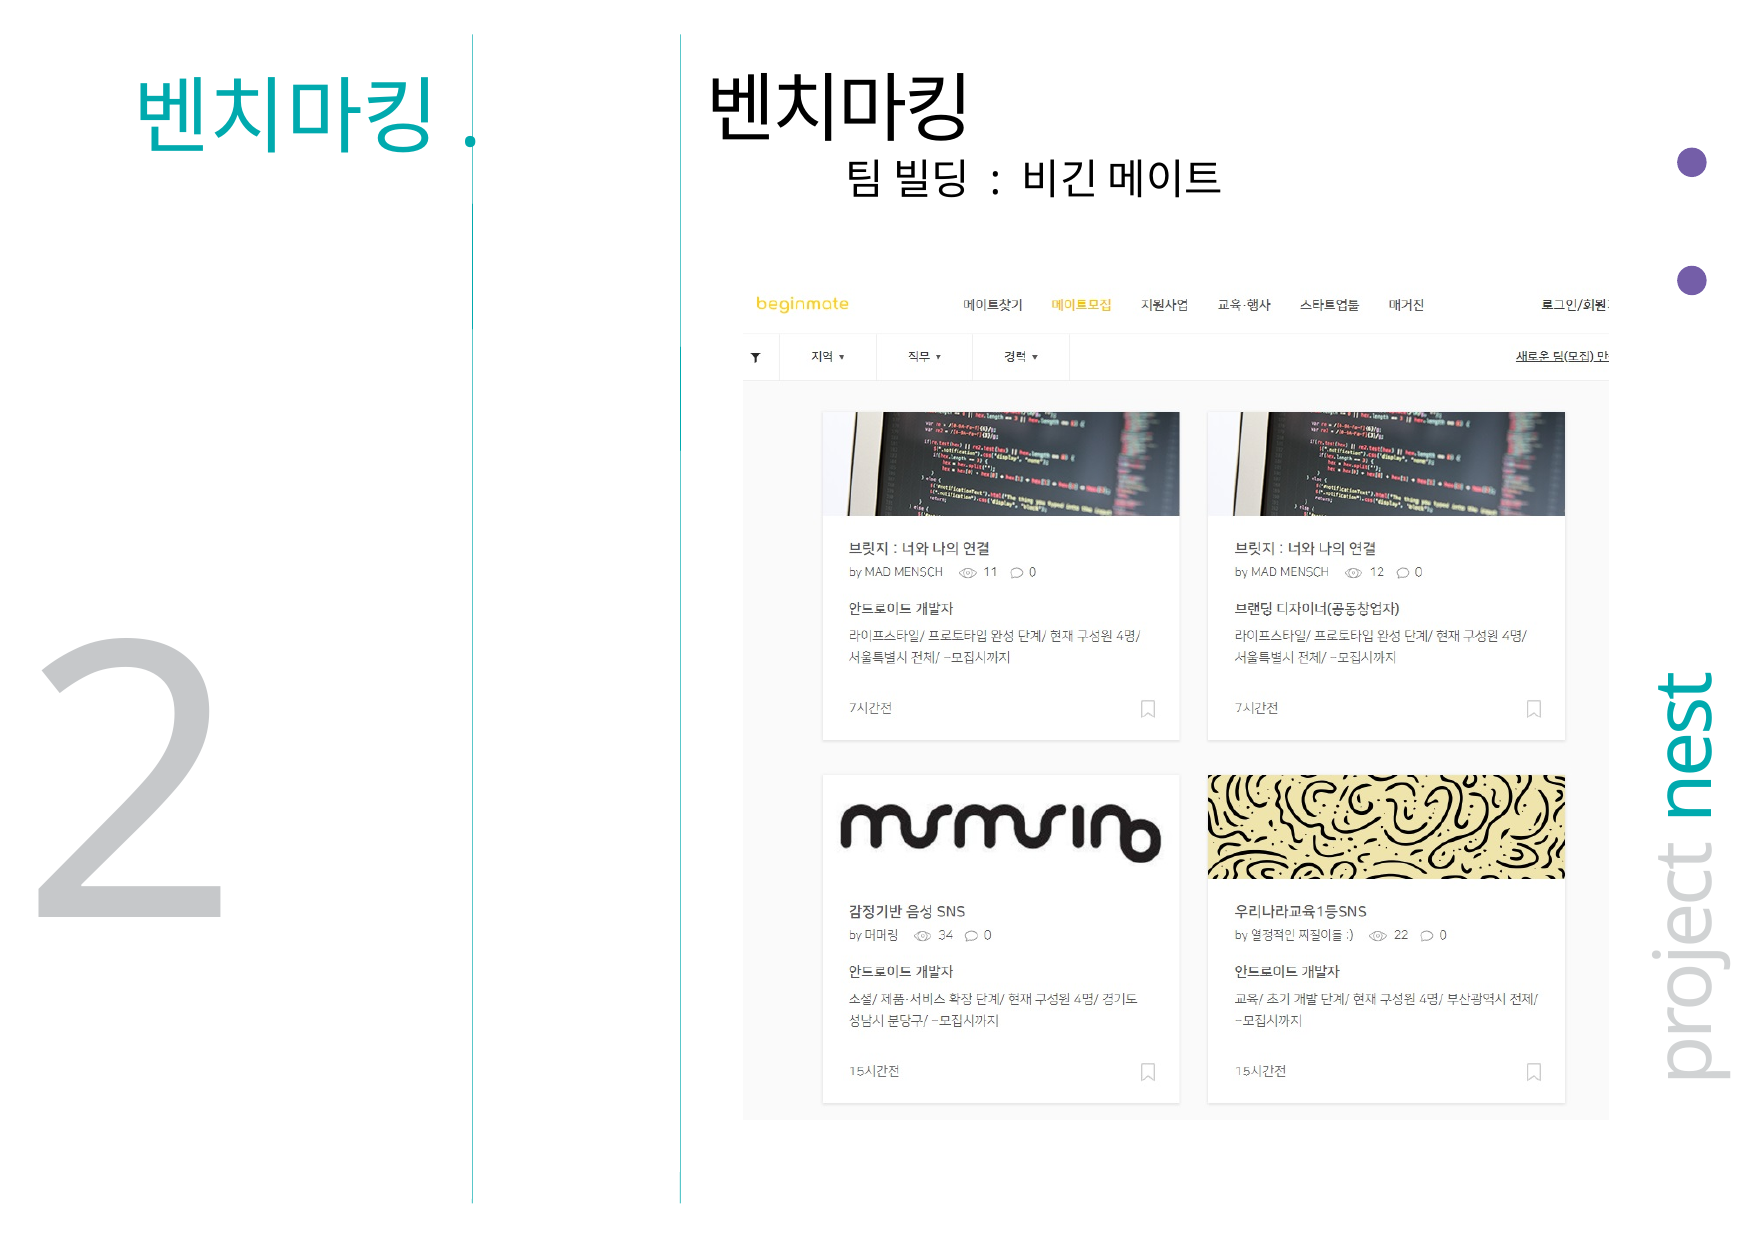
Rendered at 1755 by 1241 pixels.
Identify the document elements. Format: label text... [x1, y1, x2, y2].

list project nest [1648, 654, 1755, 1086]
text_box 팀 빌딩 : 비긴 메이트 [830, 145, 1239, 211]
list 2 [20, 609, 738, 1005]
list 벤치마킹. [133, 67, 606, 481]
list 벤치마킹 [706, 67, 1313, 161]
picture [743, 273, 1609, 1121]
